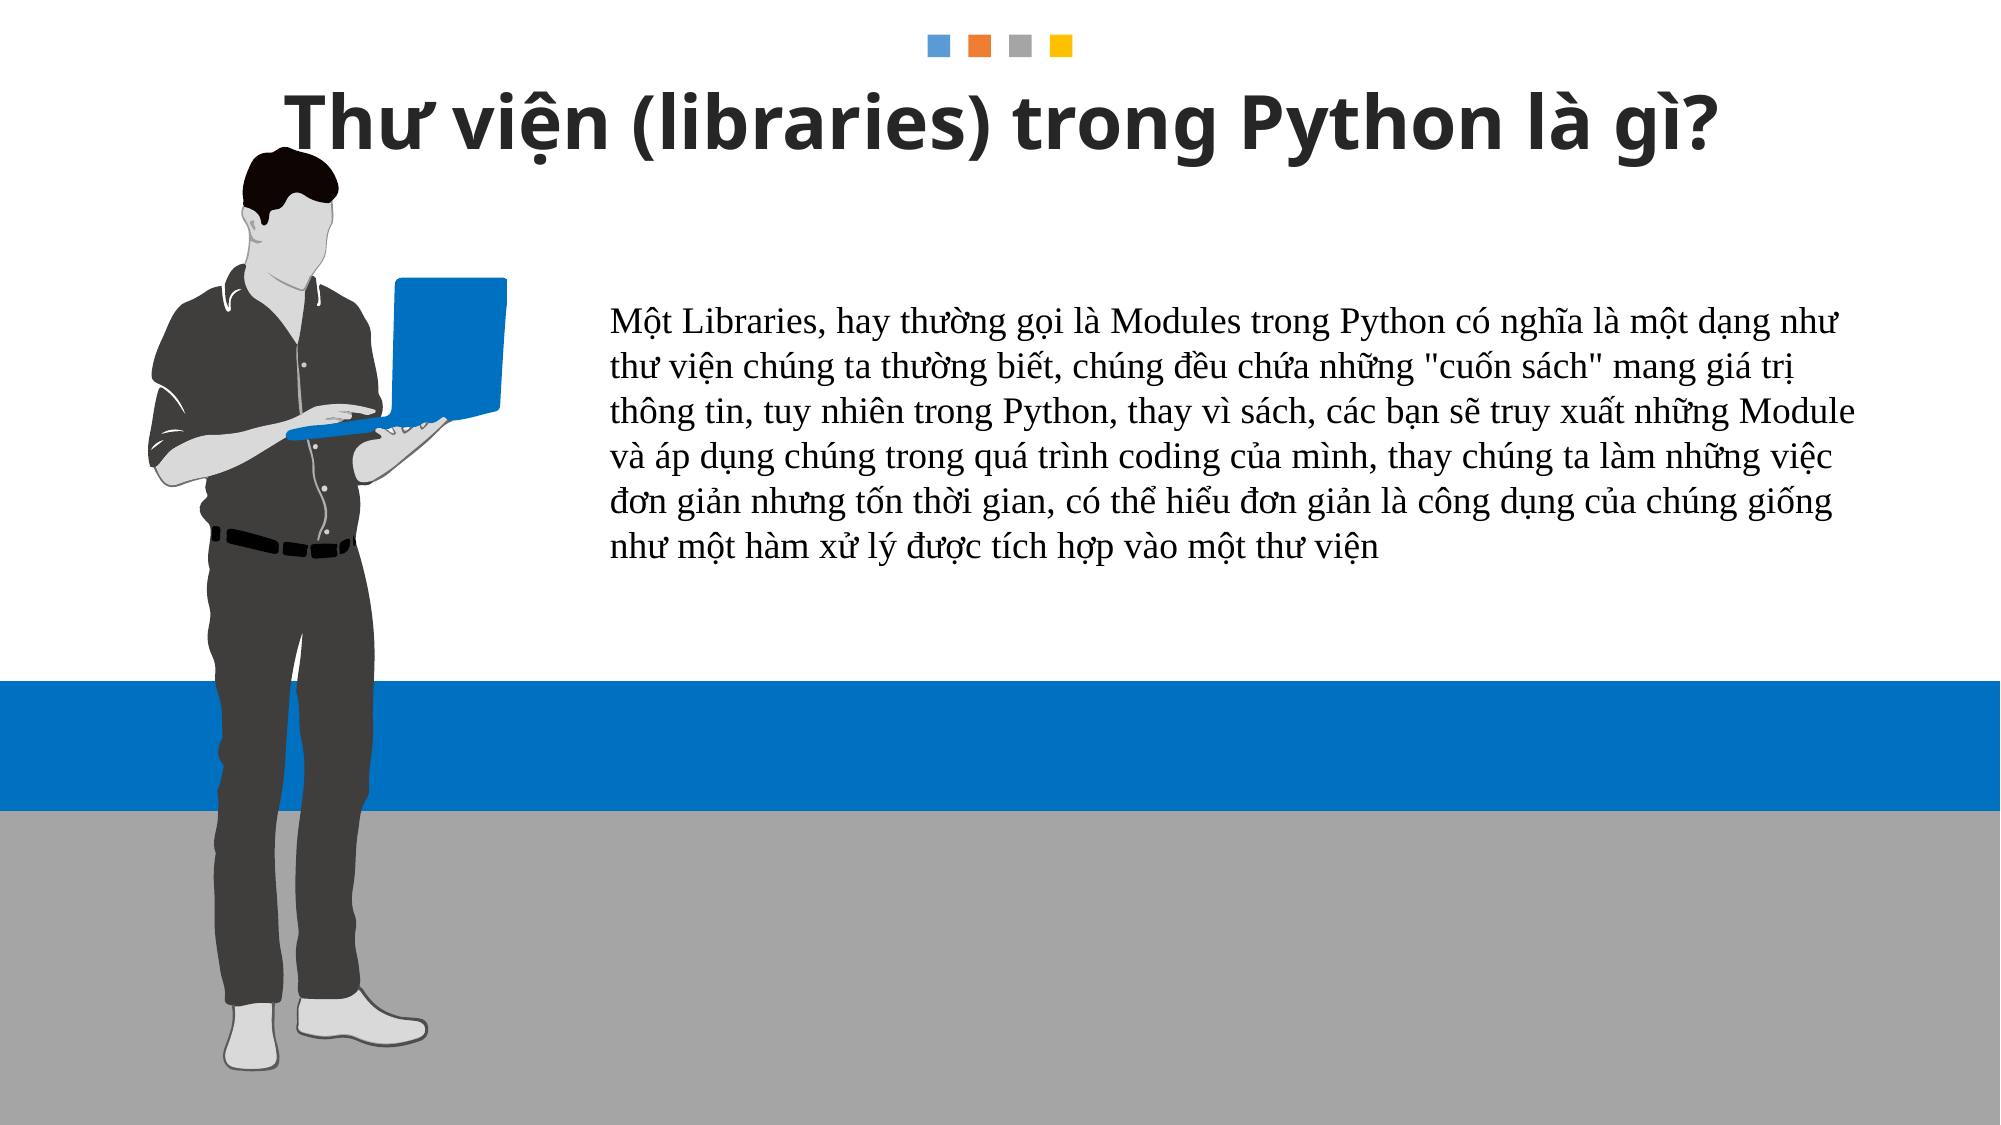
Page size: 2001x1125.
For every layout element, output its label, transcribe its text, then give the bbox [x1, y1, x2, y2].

text_box Một Libraries, hay thường gọi là Modules trong Python có nghĩa là một dạng như thư viện chúng ta thường biết, chúng đều chứa những "cuốn sách" mang giá trị thông tin, tuy nhiên trong Python, thay vì sách, các bạn sẽ truy xuất những Module và áp dụng chúng trong quá trình coding của mình, thay chúng ta làm những việc đơn giản nhưng tốn thời gian, có thể hiểu đơn giản là công dụng của chúng giống như một hàm xử lý được tích hợp vào một thư viện [595, 288, 1887, 574]
text_box [512, 680, 2000, 812]
text_box [0, 812, 2000, 1125]
text_box [0, 680, 142, 812]
list Thư viện (libraries) trong Python là gì? [53, 65, 1952, 185]
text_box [142, 140, 512, 1077]
